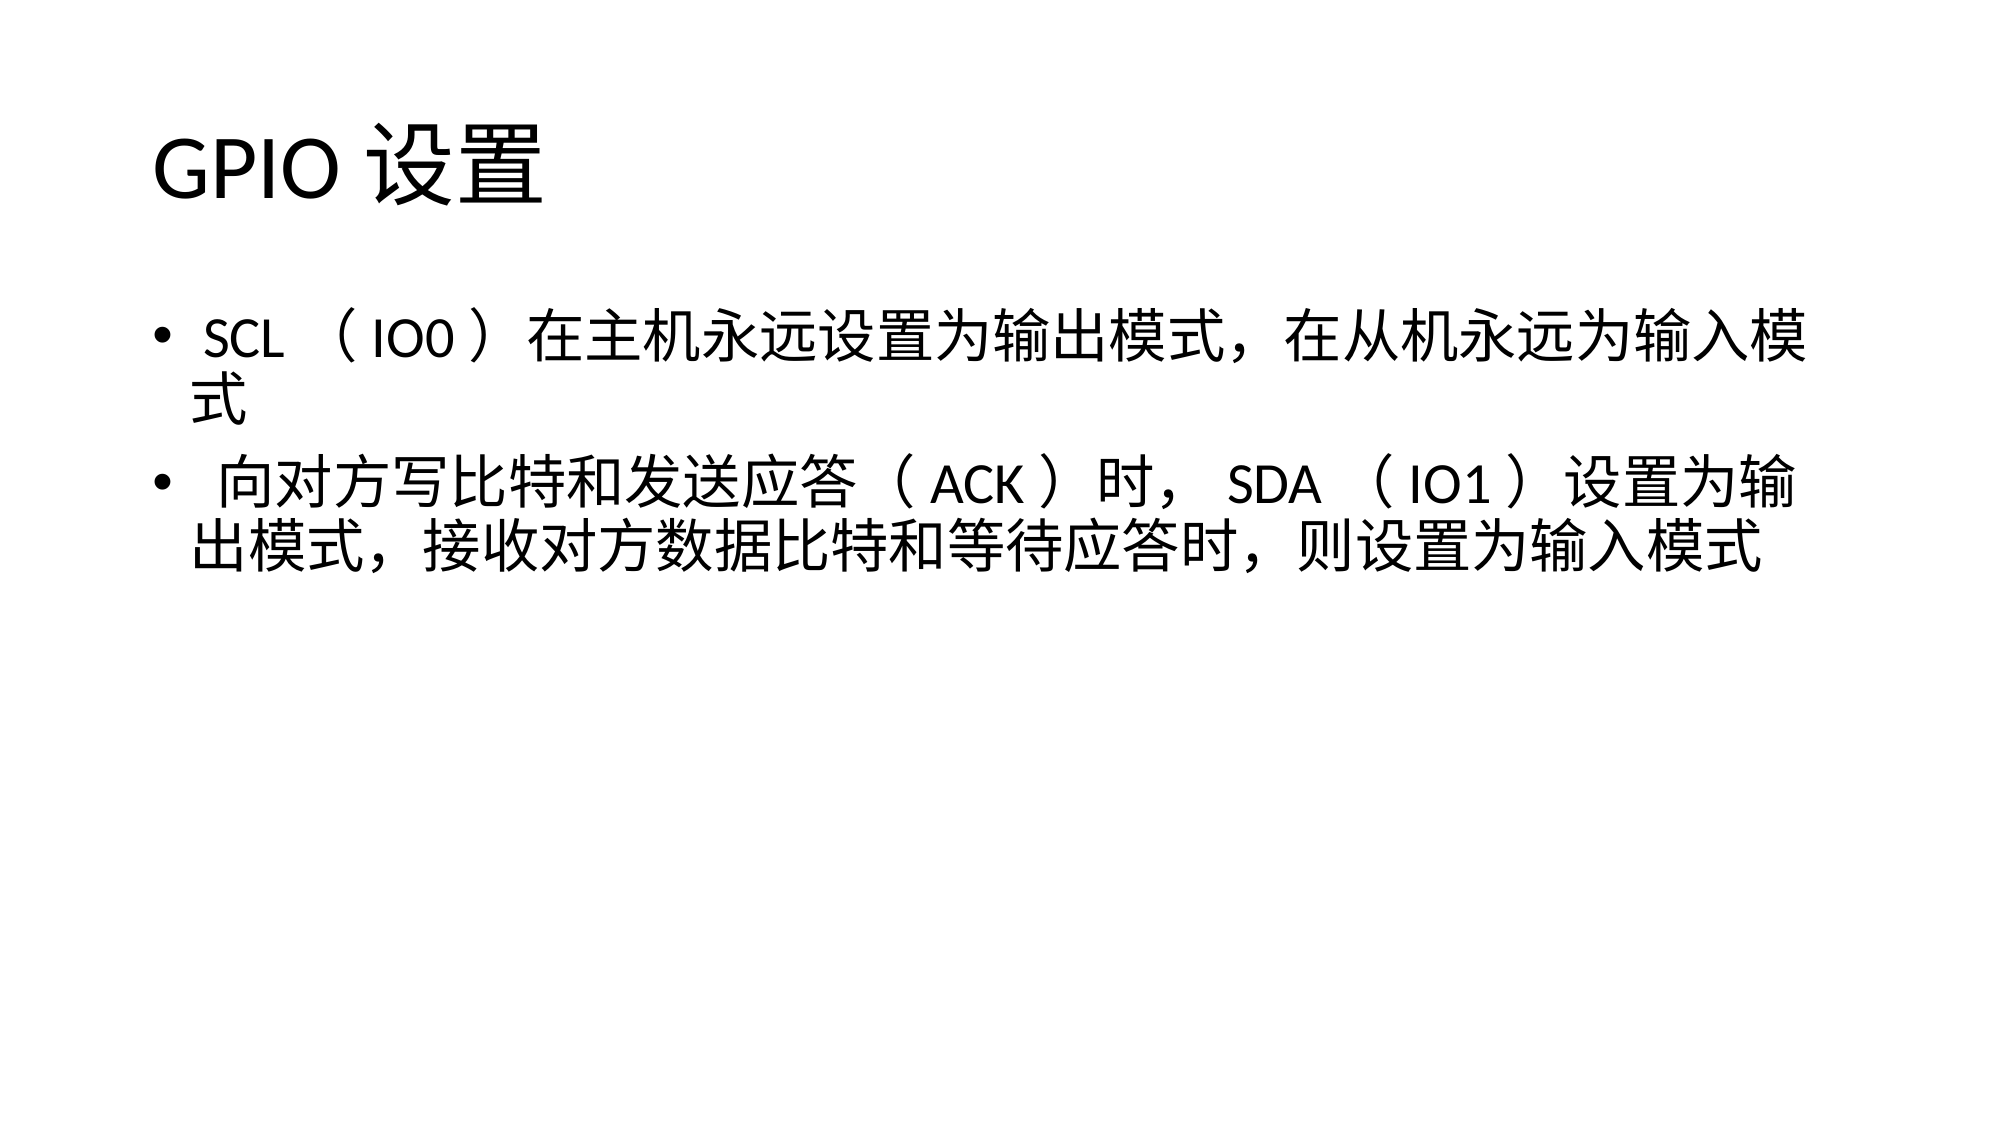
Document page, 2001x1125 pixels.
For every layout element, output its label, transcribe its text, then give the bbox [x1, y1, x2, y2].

list SCL（IO0）在主机永远设置为输出模式，在从机永远为输入模式 向对方写比特和发送应答（ACK）时，SDA（IO1）设置为输出模式，接收对方数据比特和等待应答时，则设置为输入模式 [137, 299, 1863, 1014]
title GPIO设置 [137, 59, 1863, 278]
